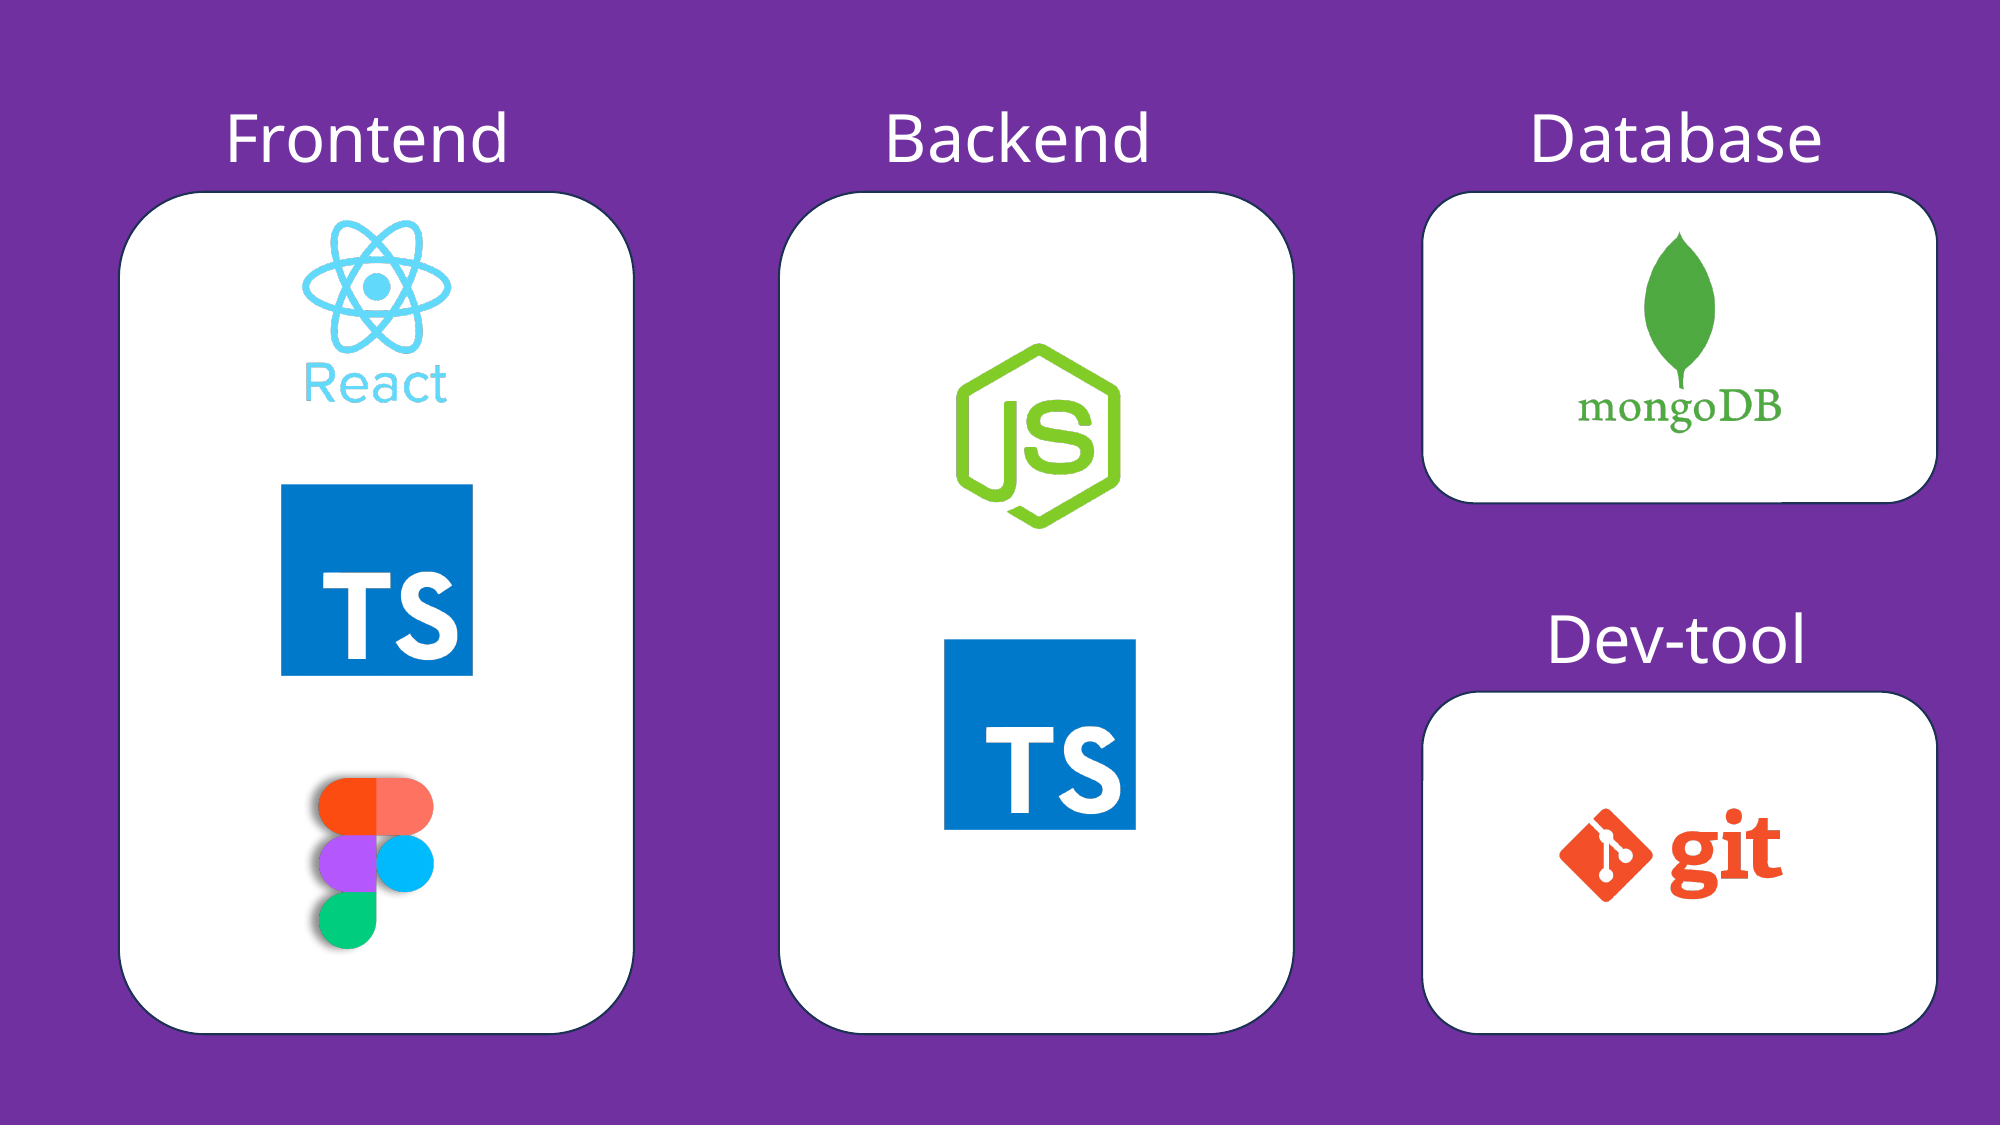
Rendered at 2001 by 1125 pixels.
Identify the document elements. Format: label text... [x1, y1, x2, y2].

text_box Database [1513, 88, 1857, 183]
picture [290, 778, 462, 949]
picture [283, 217, 470, 405]
text_box Frontend [209, 88, 544, 183]
text_box [117, 190, 635, 1036]
text_box [1421, 190, 1939, 505]
text_box [1421, 690, 1939, 1036]
picture [941, 338, 1137, 534]
text_box [777, 190, 1295, 1036]
picture [941, 637, 1137, 832]
text_box Dev-tool [1530, 589, 1841, 684]
picture [278, 482, 474, 678]
picture [1557, 741, 1785, 969]
picture [1574, 226, 1785, 438]
text_box Backend [869, 88, 1185, 183]
